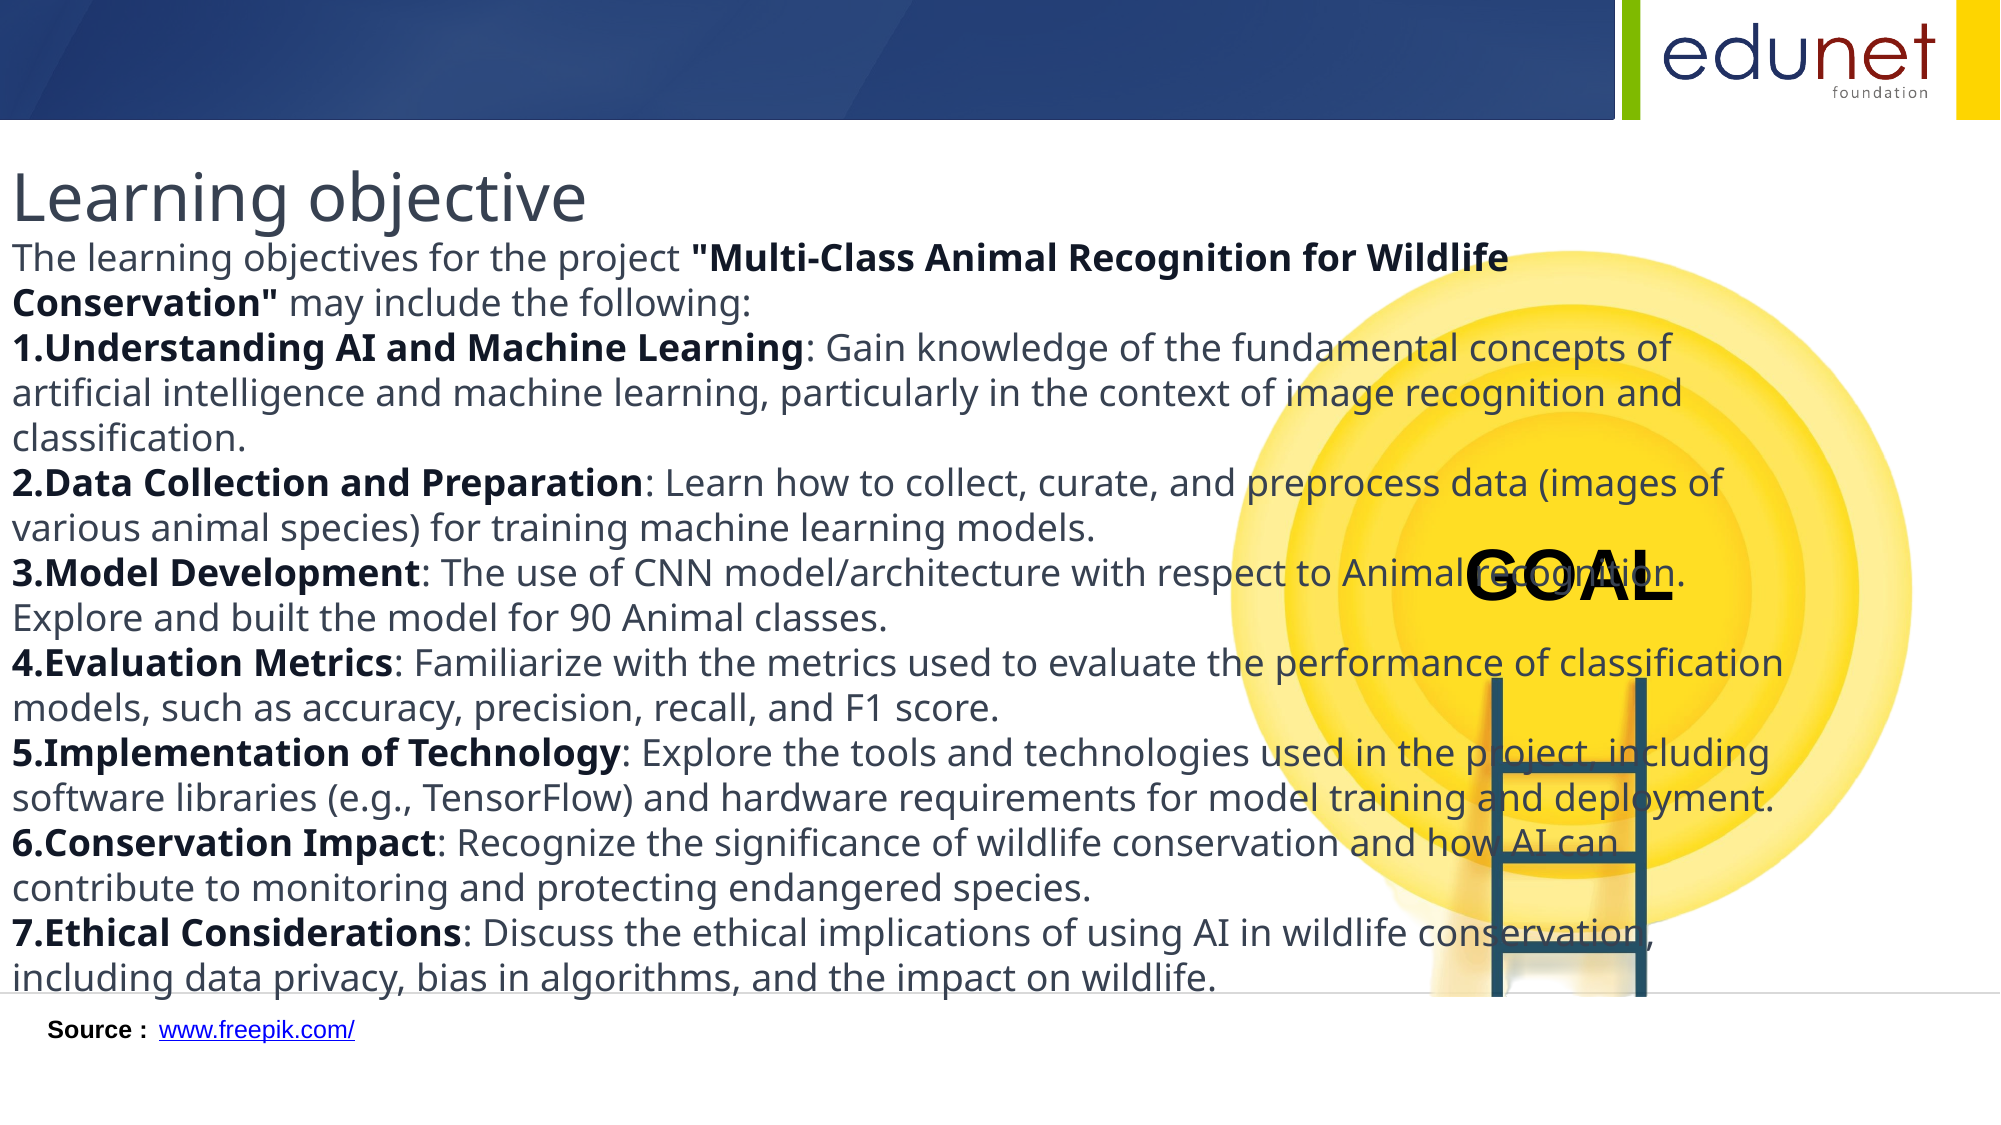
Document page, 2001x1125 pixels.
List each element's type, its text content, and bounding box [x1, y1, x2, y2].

text_box Learning objective The learning objectives for the project "Multi-Class Animal Recognition for Wildlife Conservation" may include the following: Understanding AI and Machine Learning: Gain knowledge of the fundamental concepts of artificial intelligence and machine learning, particularly in the context of image recognition and classification. Data Collection and Preparation: Learn how to collect, curate, and preprocess data (images of various animal species) for training machine learning models. Model Development: The use of CNN model/architecture with respect to Animal recognition. Explore and built the model for 90 Animal classes. Evaluation Metrics: Familiarize with the metrics used to evaluate the performance of classification models, such as accuracy, precision, recall, and F1 score. Implementation of Technology: Explore the tools and technologies used in the project, including software libraries (e.g., TensorFlow) and hardware requirements for model training and deployment. Conservation Impact: Recognize the significance of wildlife conservation and how AI can contribute to monitoring and protecting endangered species. Ethical Considerations: Discuss the ethical implications of using AI in wildlife conservation, including data privacy, bias in algorithms, and the impact on wildlife. [11, 1005, 1799, 1125]
text_box Learning objective The learning objectives for the project "Multi-Class Animal Recognition for Wildlife Conservation" may include the following: Understanding AI and Machine Learning: Gain knowledge of the fundamental concepts of artificial intelligence and machine learning, particularly in the context of image recognition and classification. Data Collection and Preparation: Learn how to collect, curate, and preprocess data (images of various animal species) for training machine learning models. Model Development: The use of CNN model/architecture with respect to Animal recognition. Explore and built the model for 90 Animal classes. Evaluation Metrics: Familiarize with the metrics used to evaluate the performance of classification models, such as accuracy, precision, recall, and F1 score. Implementation of Technology: Explore the tools and technologies used in the project, including software libraries (e.g., TensorFlow) and hardware requirements for model training and deployment. Conservation Impact: Recognize the significance of wildlife conservation and how AI can contribute to monitoring and protecting endangered species. Ethical Considerations: Discuss the ethical implications of using AI in wildlife conservation, including data privacy, bias in algorithms, and the impact on wildlife. [11, 121, 1799, 992]
picture [1652, 12, 1948, 108]
picture [1204, 236, 1944, 997]
